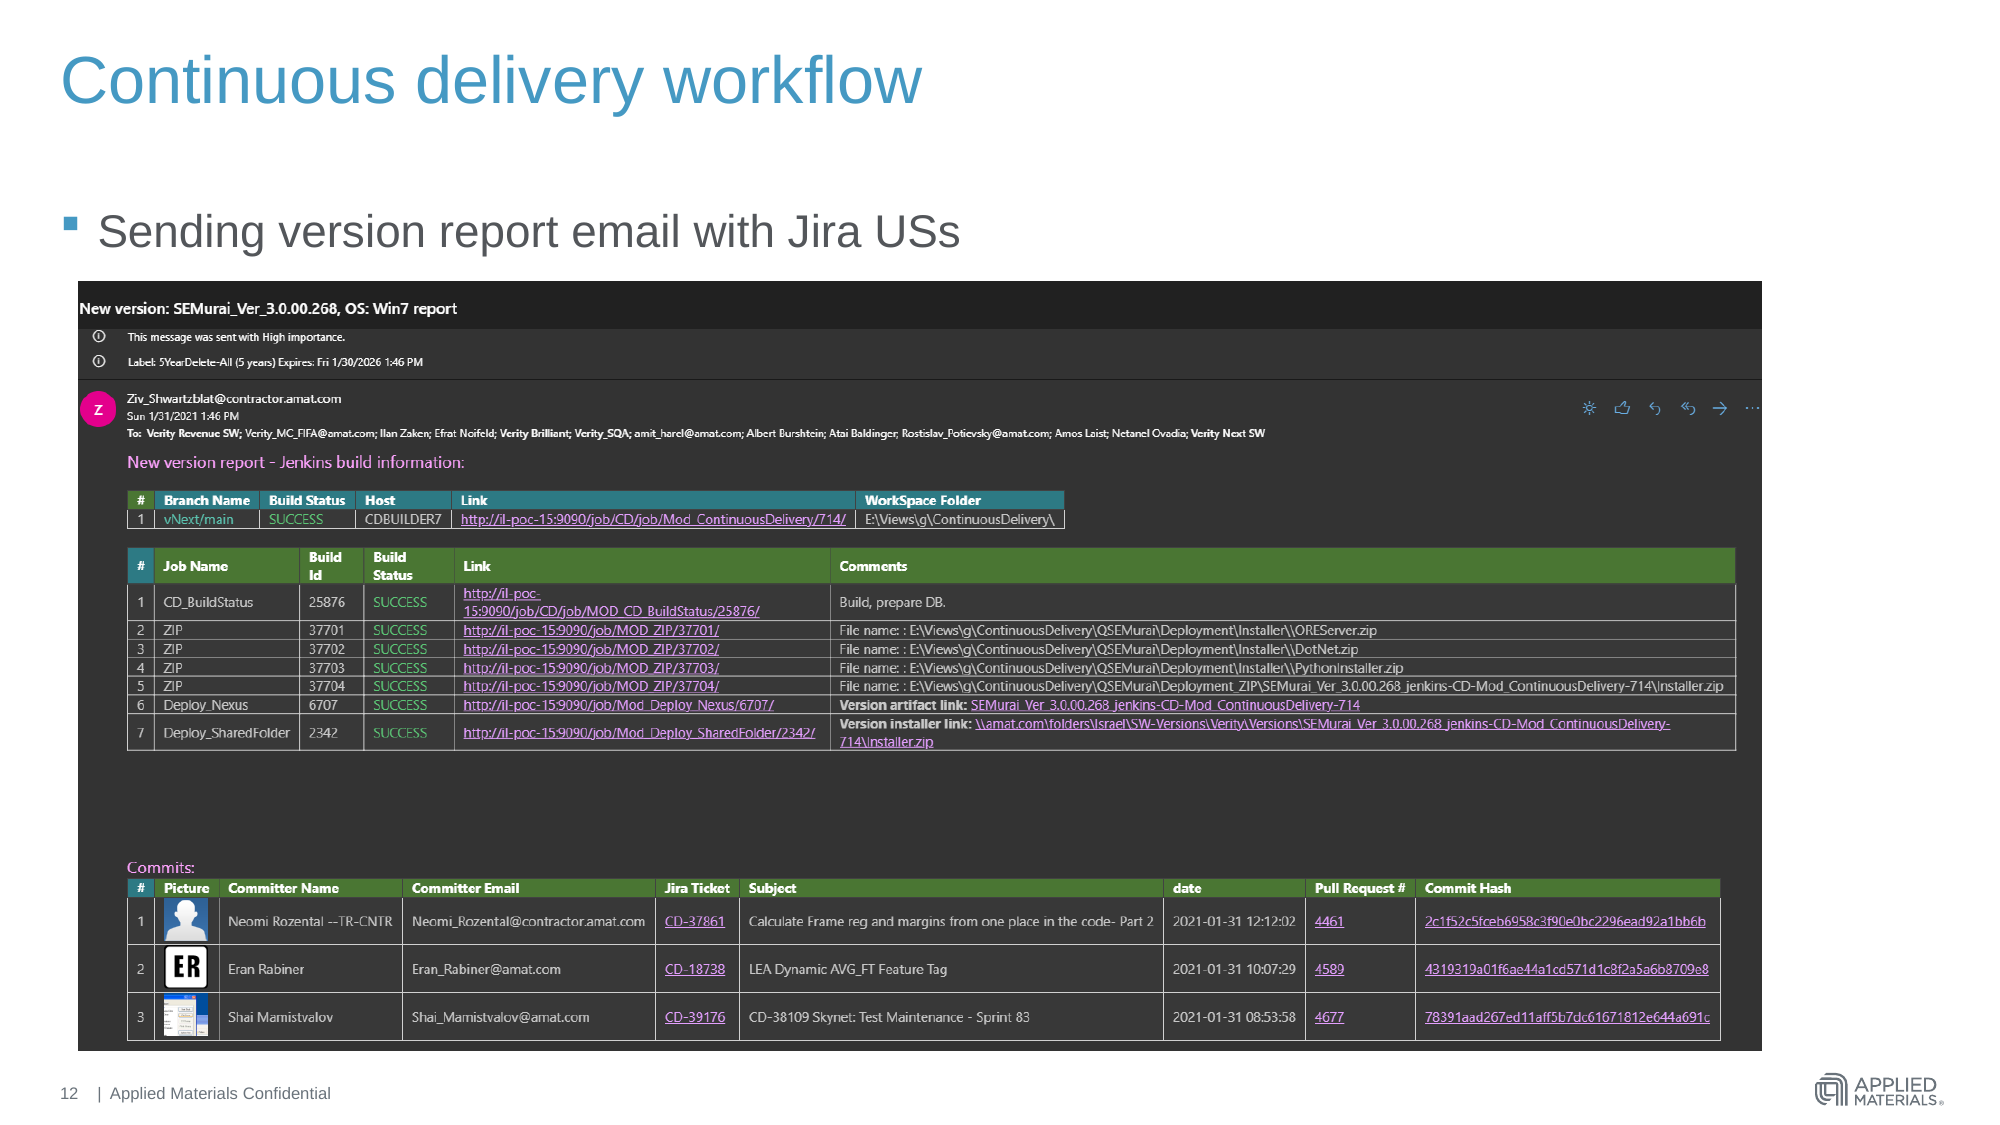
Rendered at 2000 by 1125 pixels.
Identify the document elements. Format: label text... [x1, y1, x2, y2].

list Sending version report email with Jira USs [45, 126, 1407, 284]
title Continuous delivery workflow [45, 29, 1940, 126]
picture [78, 281, 1763, 1051]
slide_number 12 [45, 1078, 165, 1106]
